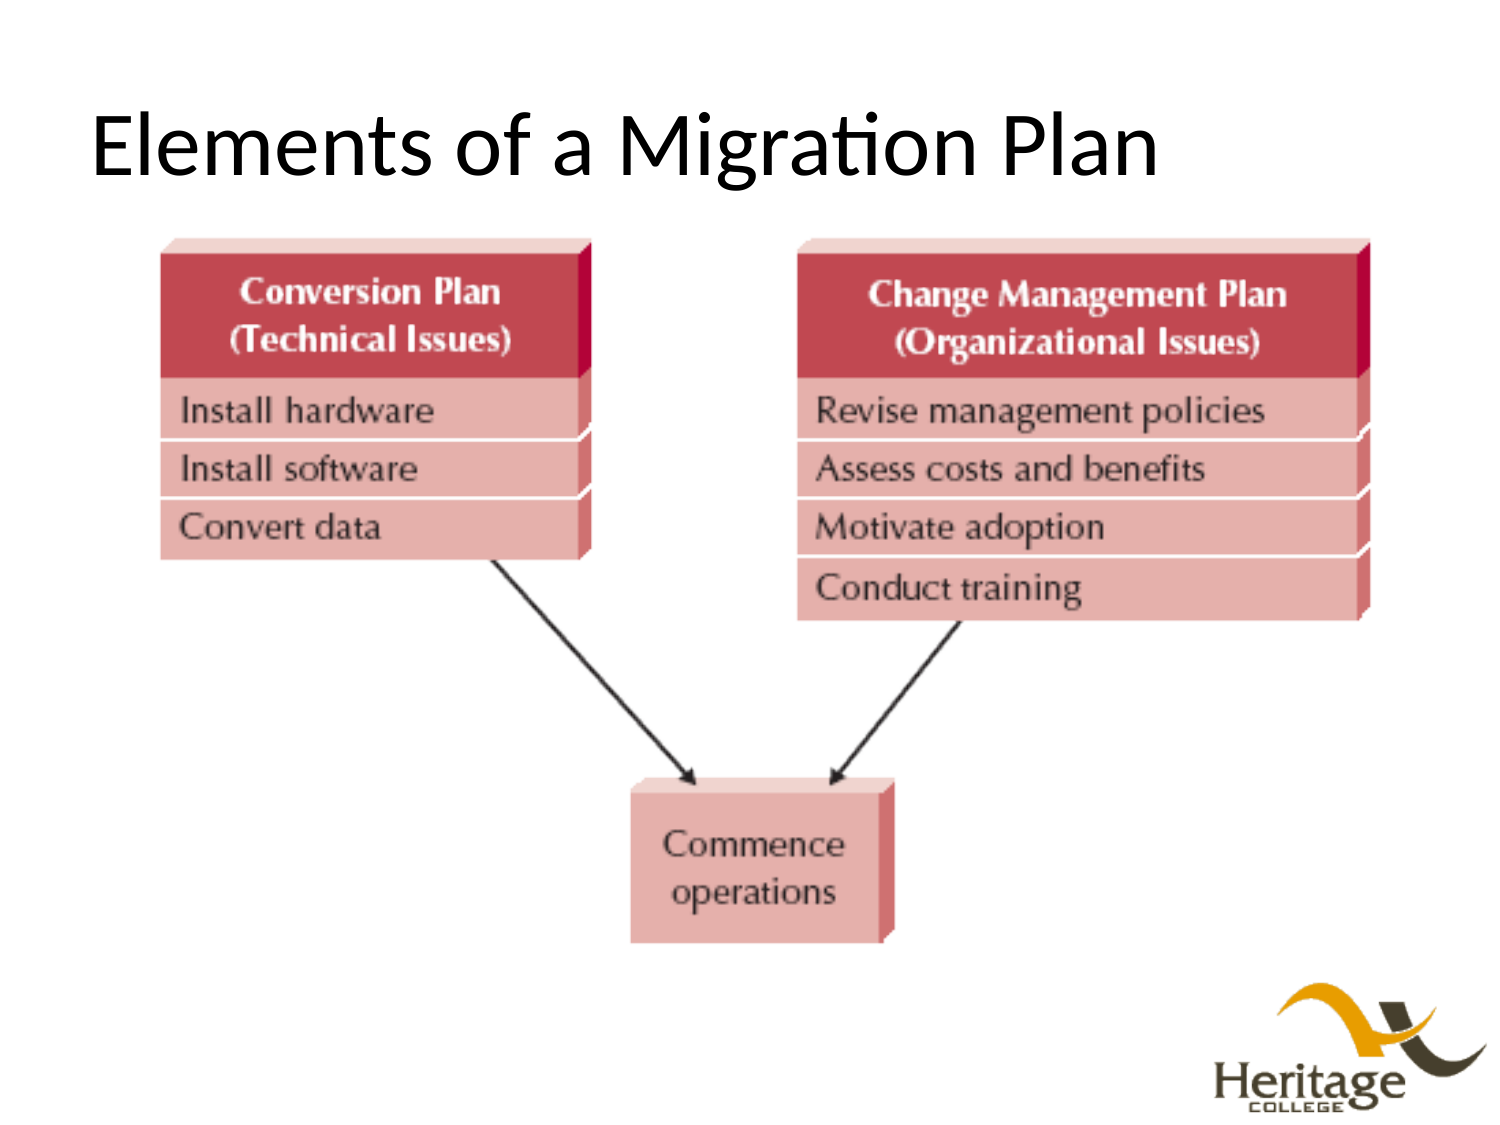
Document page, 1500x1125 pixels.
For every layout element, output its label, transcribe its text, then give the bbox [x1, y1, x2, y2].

picture [149, 220, 1388, 963]
picture [1208, 975, 1495, 1119]
title Elements of a Migration Plan [75, 45, 1425, 233]
